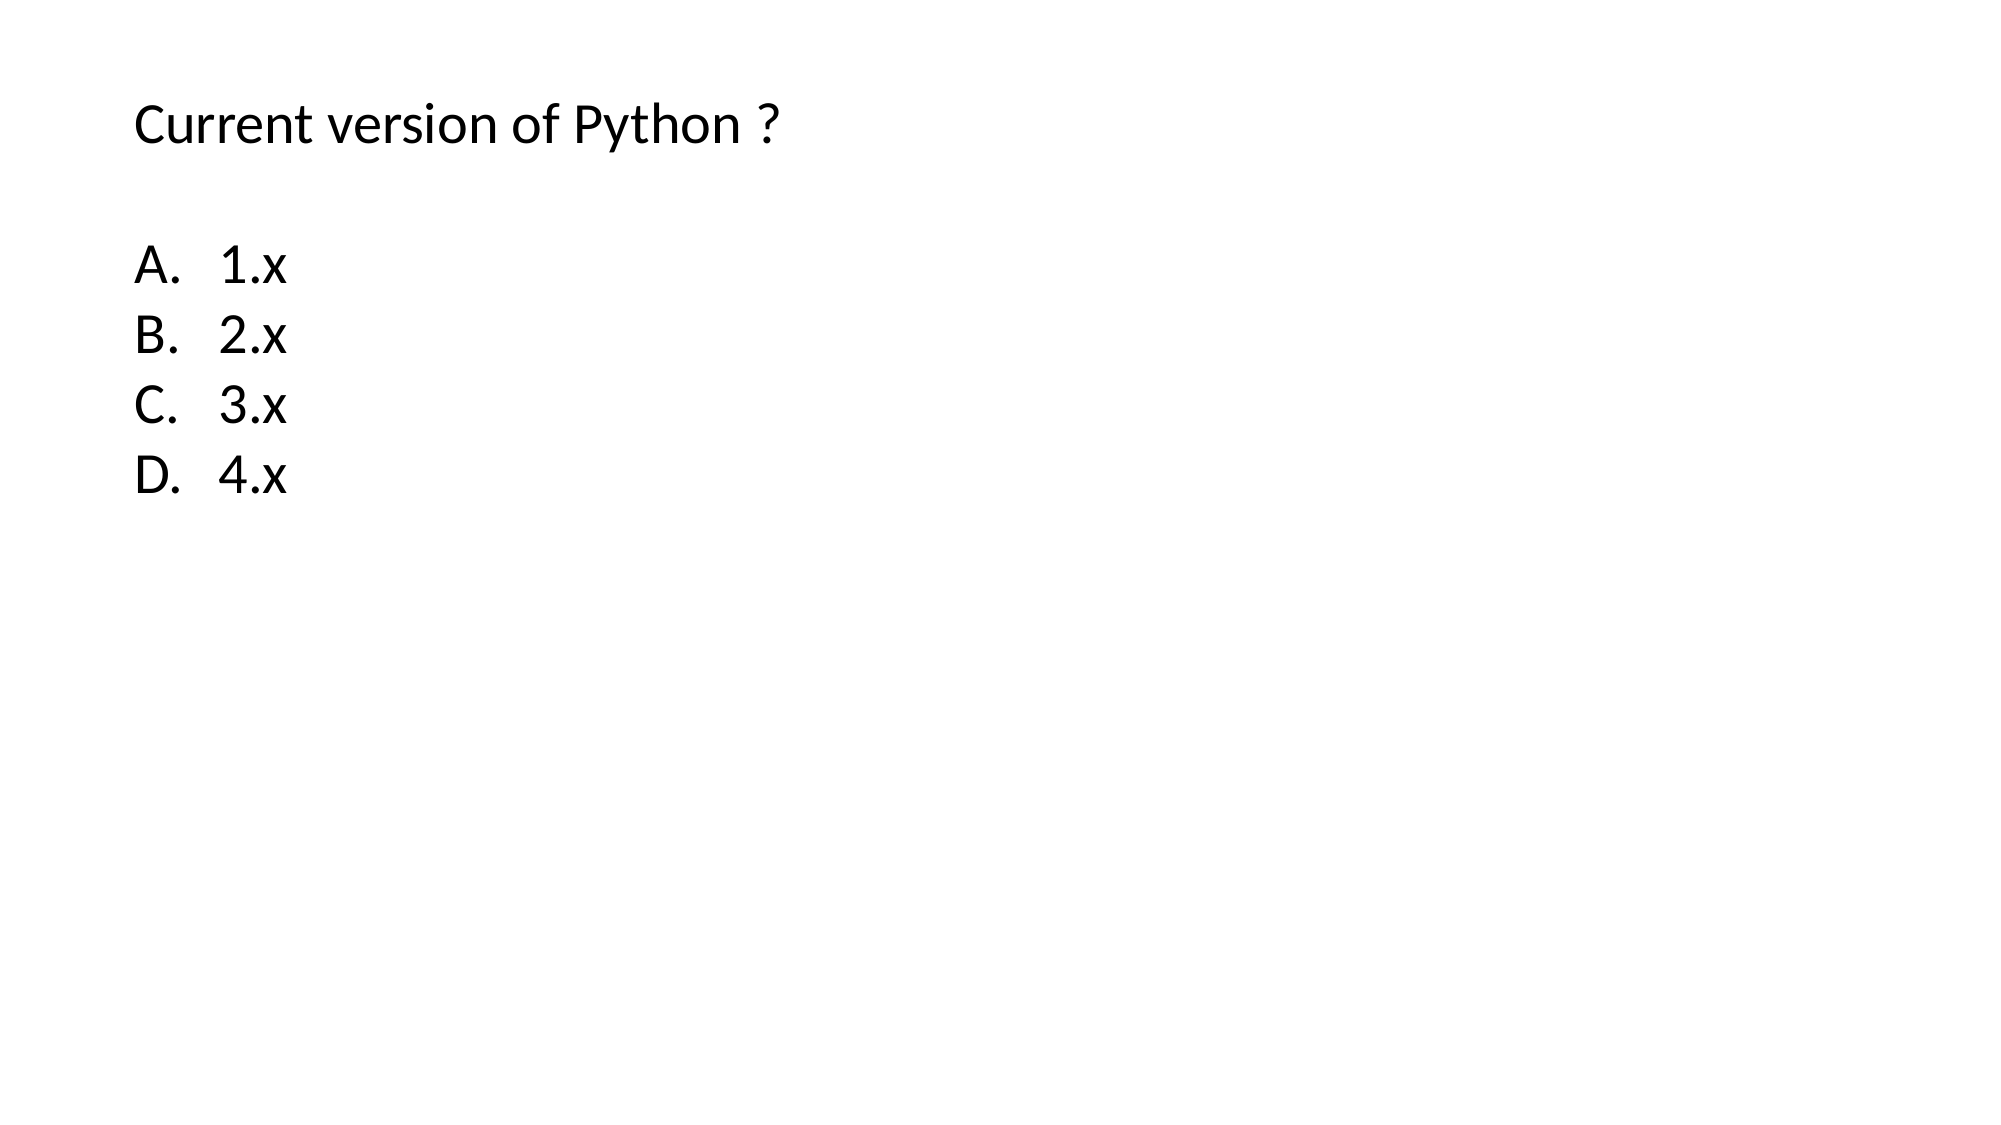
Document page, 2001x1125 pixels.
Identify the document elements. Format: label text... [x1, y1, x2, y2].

text_box Current version of Python ? 1.x 2.x 3.x 4.x [119, 78, 1881, 513]
